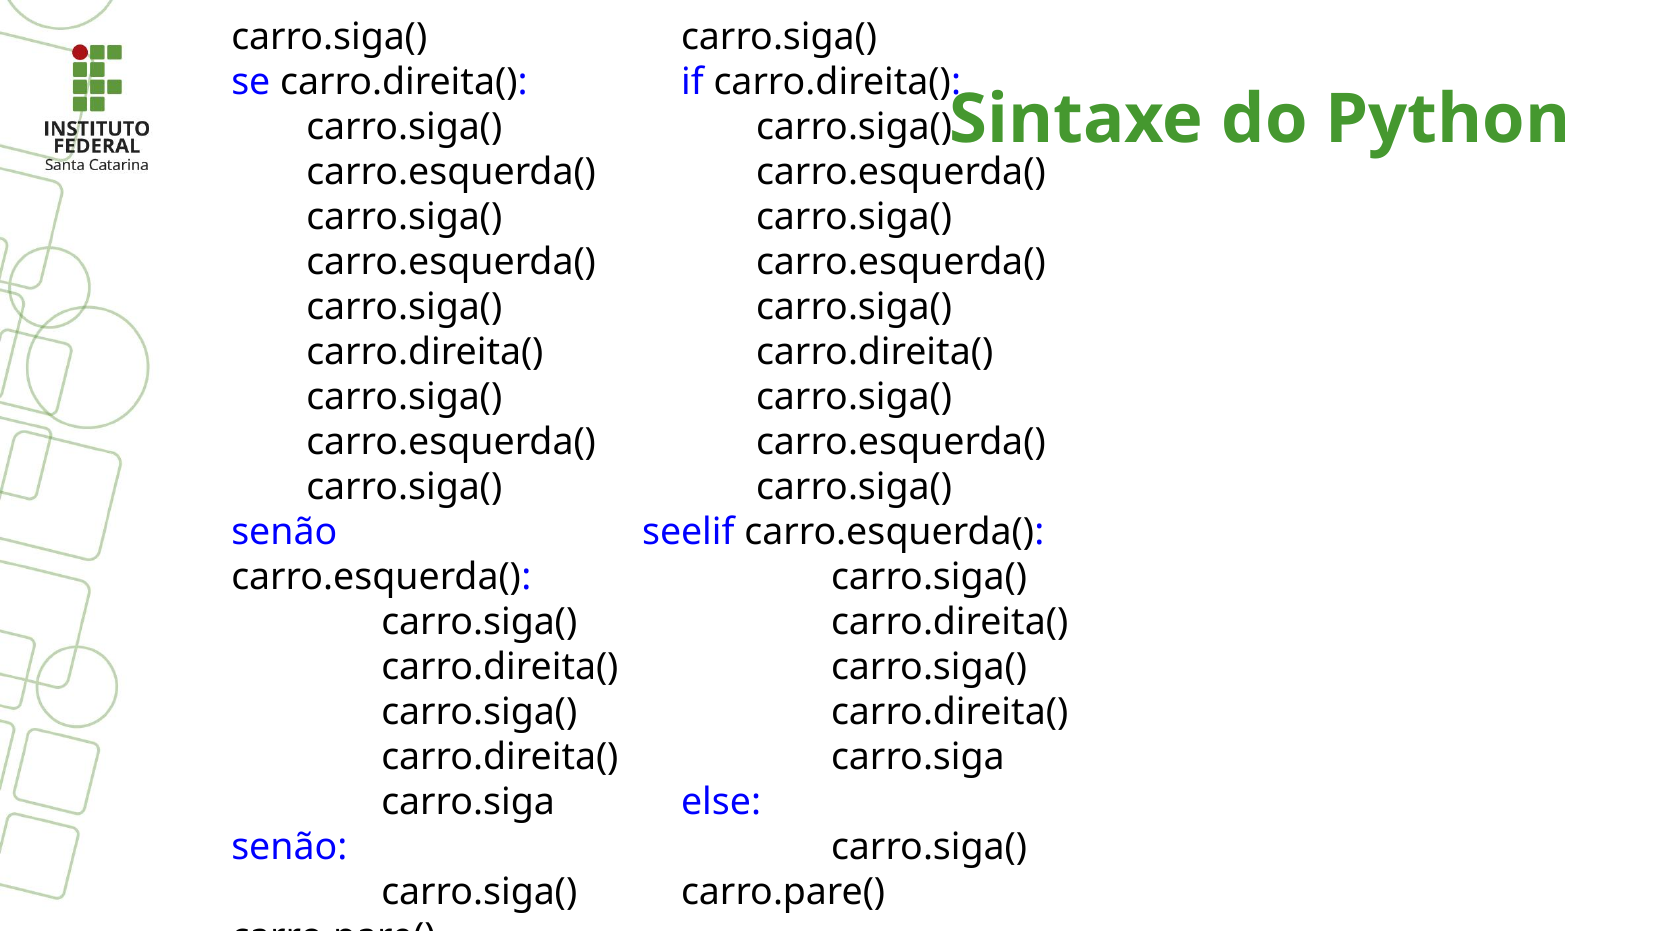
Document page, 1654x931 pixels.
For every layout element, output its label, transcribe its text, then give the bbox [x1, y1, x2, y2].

text_box carro.siga() if carro.direita(): carro.siga() carro.esquerda() carro.siga() carro.esquerda() carro.siga() carro.direita() carro.siga() carro.esquerda() carro.siga() elif carro.esquerda(): carro.siga() carro.direita() carro.siga() carro.direita() carro.siga else: carro.siga() carro.pare() [682, 11, 1132, 916]
text_box carro.siga() se carro.direita(): carro.siga() carro.esquerda() carro.siga() carro.esquerda() carro.siga() carro.direita() carro.siga() carro.esquerda() carro.siga() senão se carro.esquerda(): carro.siga() carro.direita() carro.siga() carro.direita() carro.siga senão: carro.siga() carro.pare() [231, 11, 682, 916]
text_box Sintaxe do Python [1132, 36, 1571, 193]
picture [0, 0, 1317, 931]
